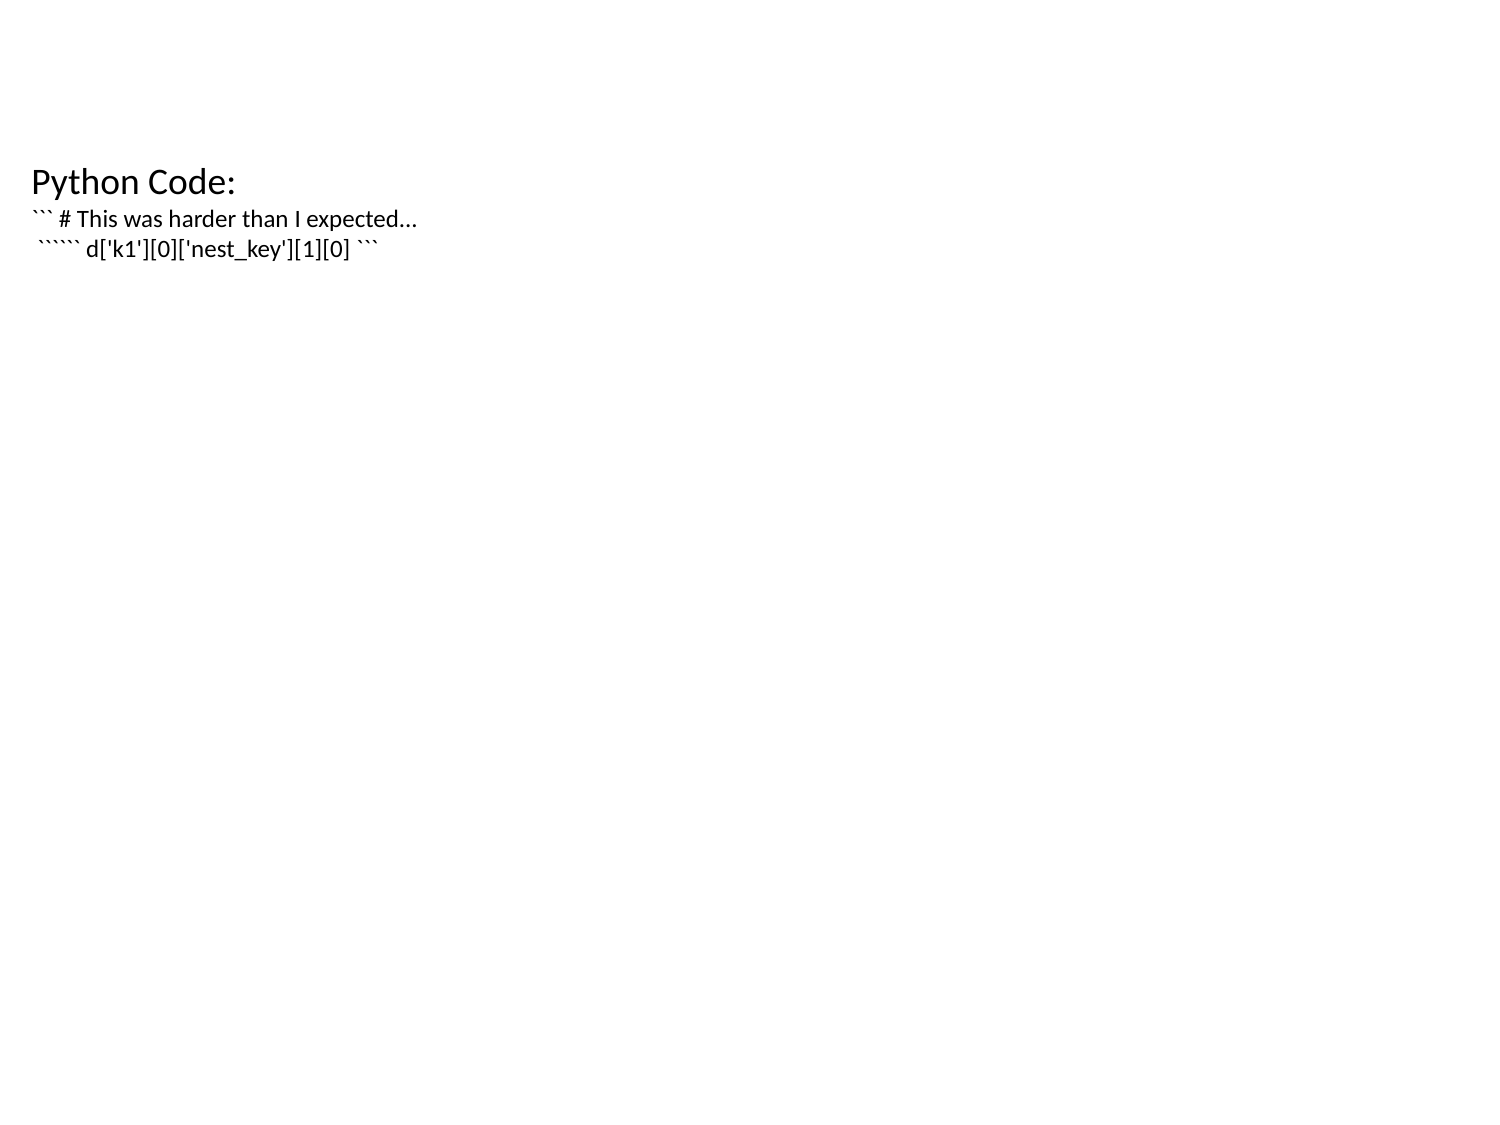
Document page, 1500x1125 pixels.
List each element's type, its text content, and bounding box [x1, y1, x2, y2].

text_box Python Code: ``` # This was harder than I expected... `````` d['k1'][0]['nest_key'][1][0] ``` [16, 149, 434, 300]
